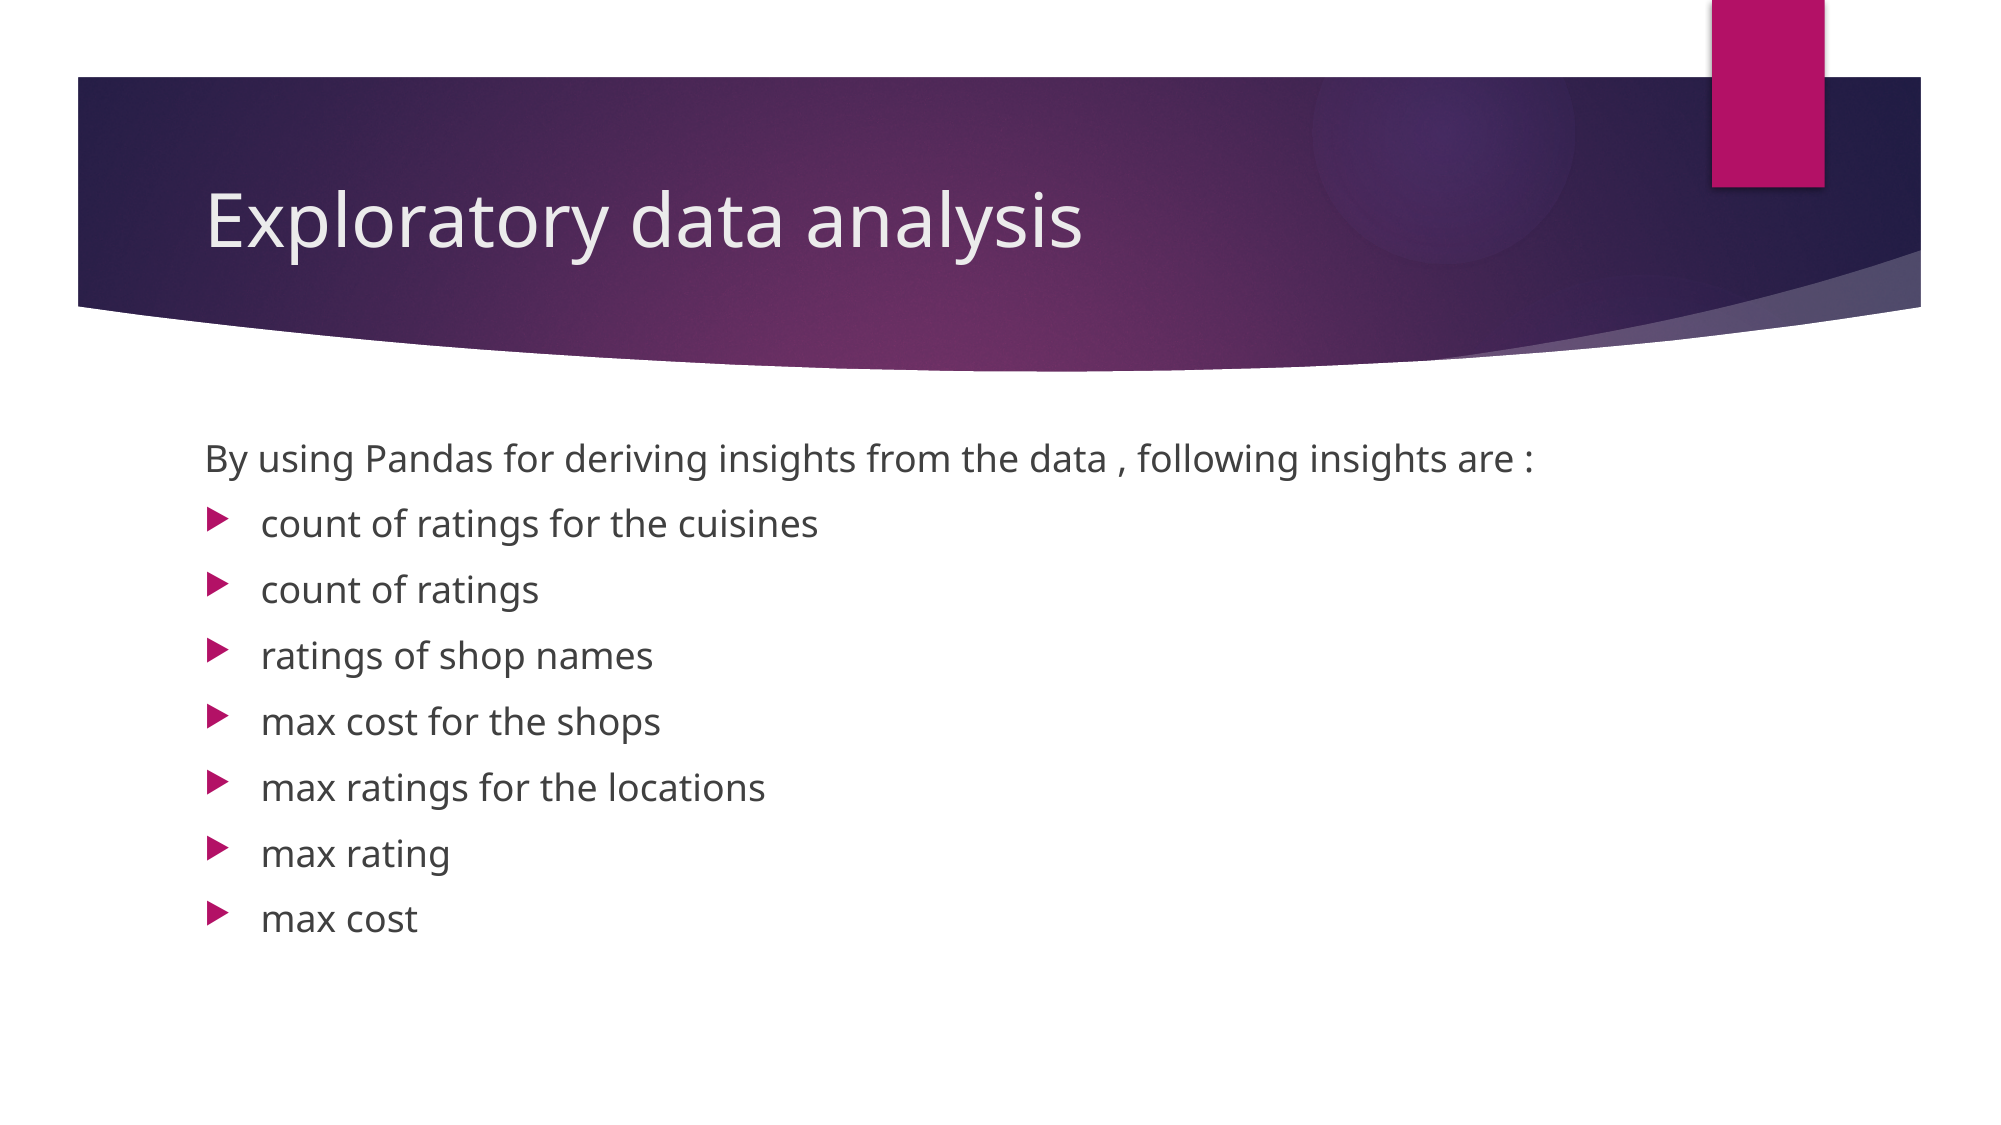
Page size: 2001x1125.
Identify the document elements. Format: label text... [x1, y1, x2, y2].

title Exploratory data analysis [189, 159, 1627, 276]
list By using Pandas for deriving insights from the data , following insights are : count of ratings for the cuisines count of ratings ratings of shop names max cost for the shops max ratings for the locations max rating max cost [189, 427, 1638, 988]
